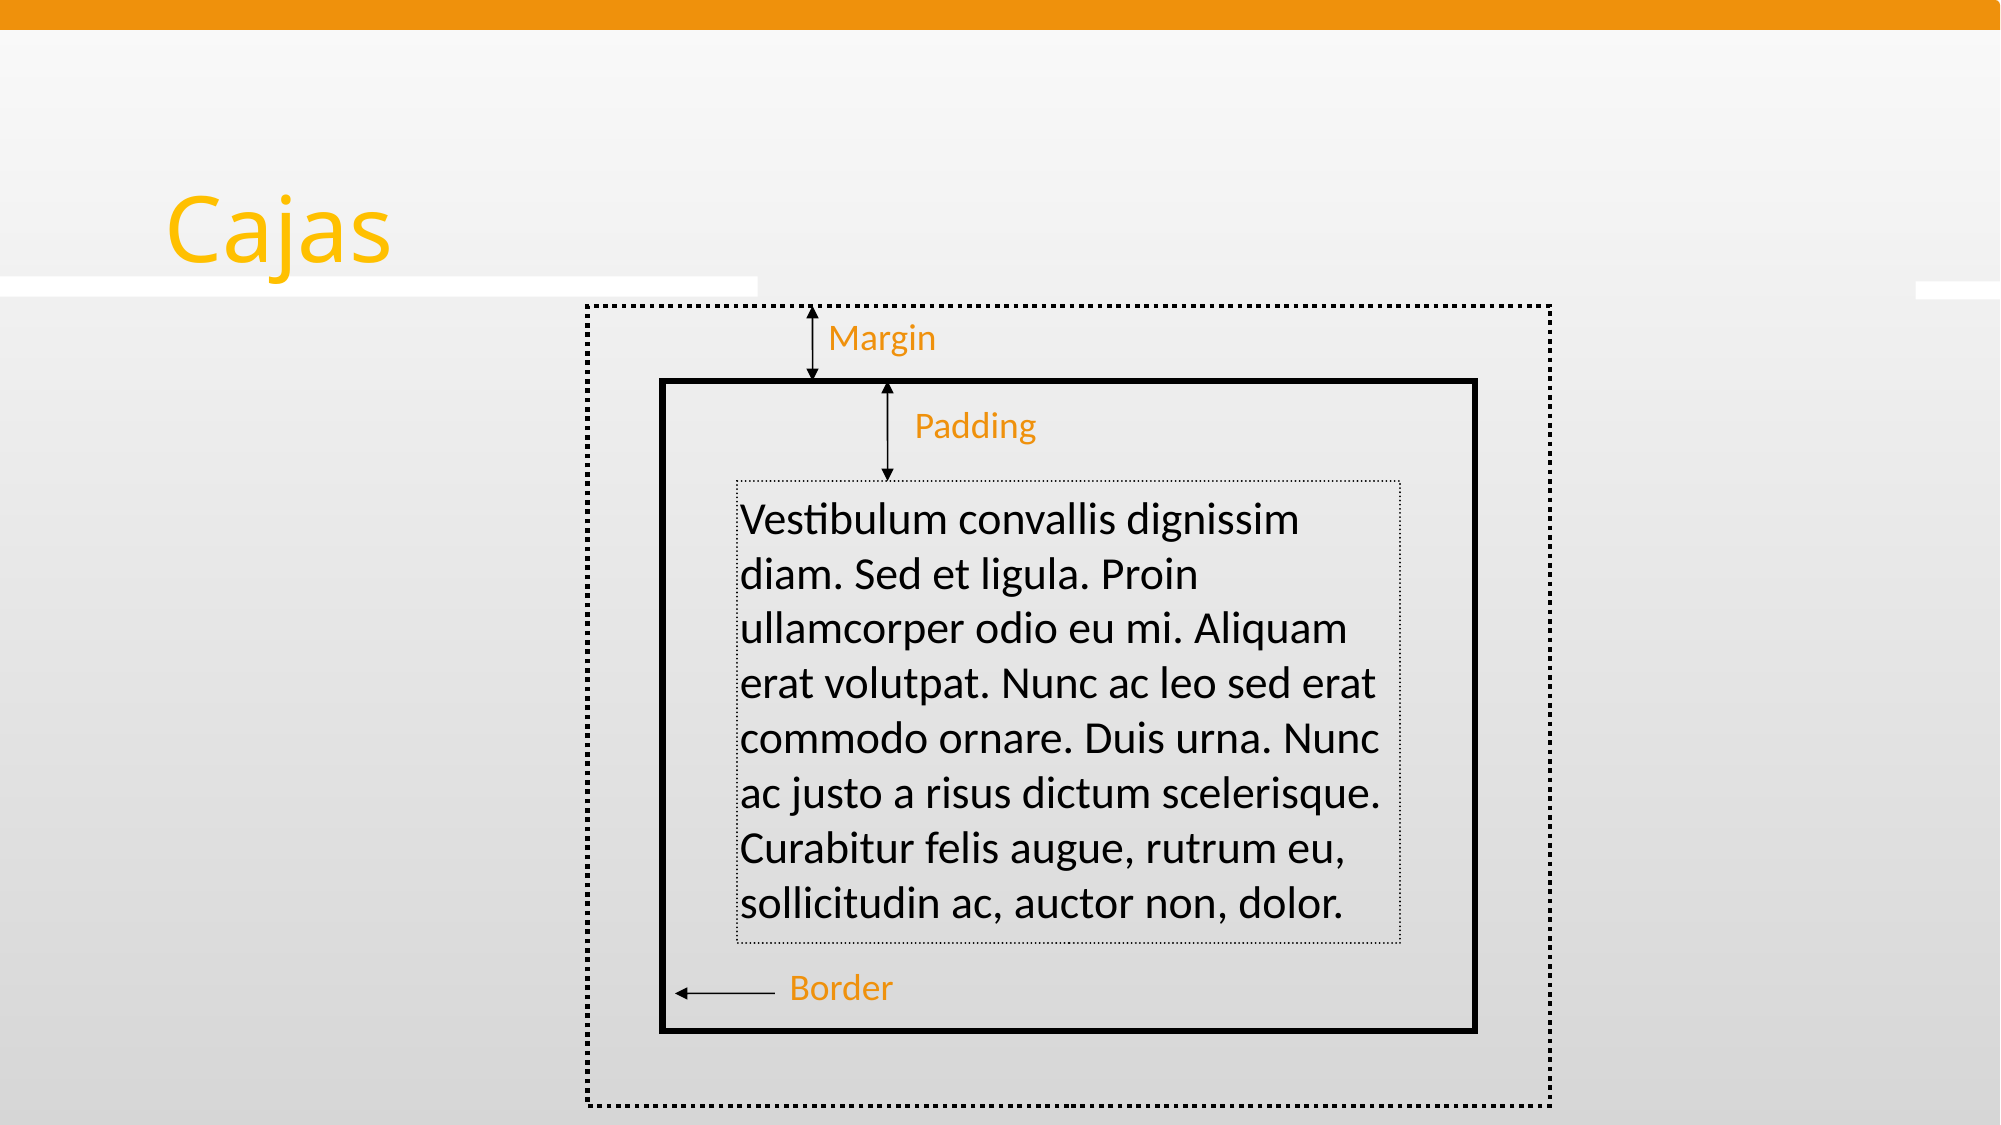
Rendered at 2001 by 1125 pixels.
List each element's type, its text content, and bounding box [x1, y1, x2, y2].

text_box [675, 987, 774, 1000]
text_box [737, 480, 1400, 944]
text_box Margin [813, 305, 952, 366]
text_box [881, 380, 894, 480]
text_box [806, 305, 819, 381]
text_box [587, 305, 1550, 1106]
text_box Padding [899, 393, 1113, 454]
text_box Cajas [149, 101, 1850, 364]
text_box Border [774, 955, 1000, 1016]
